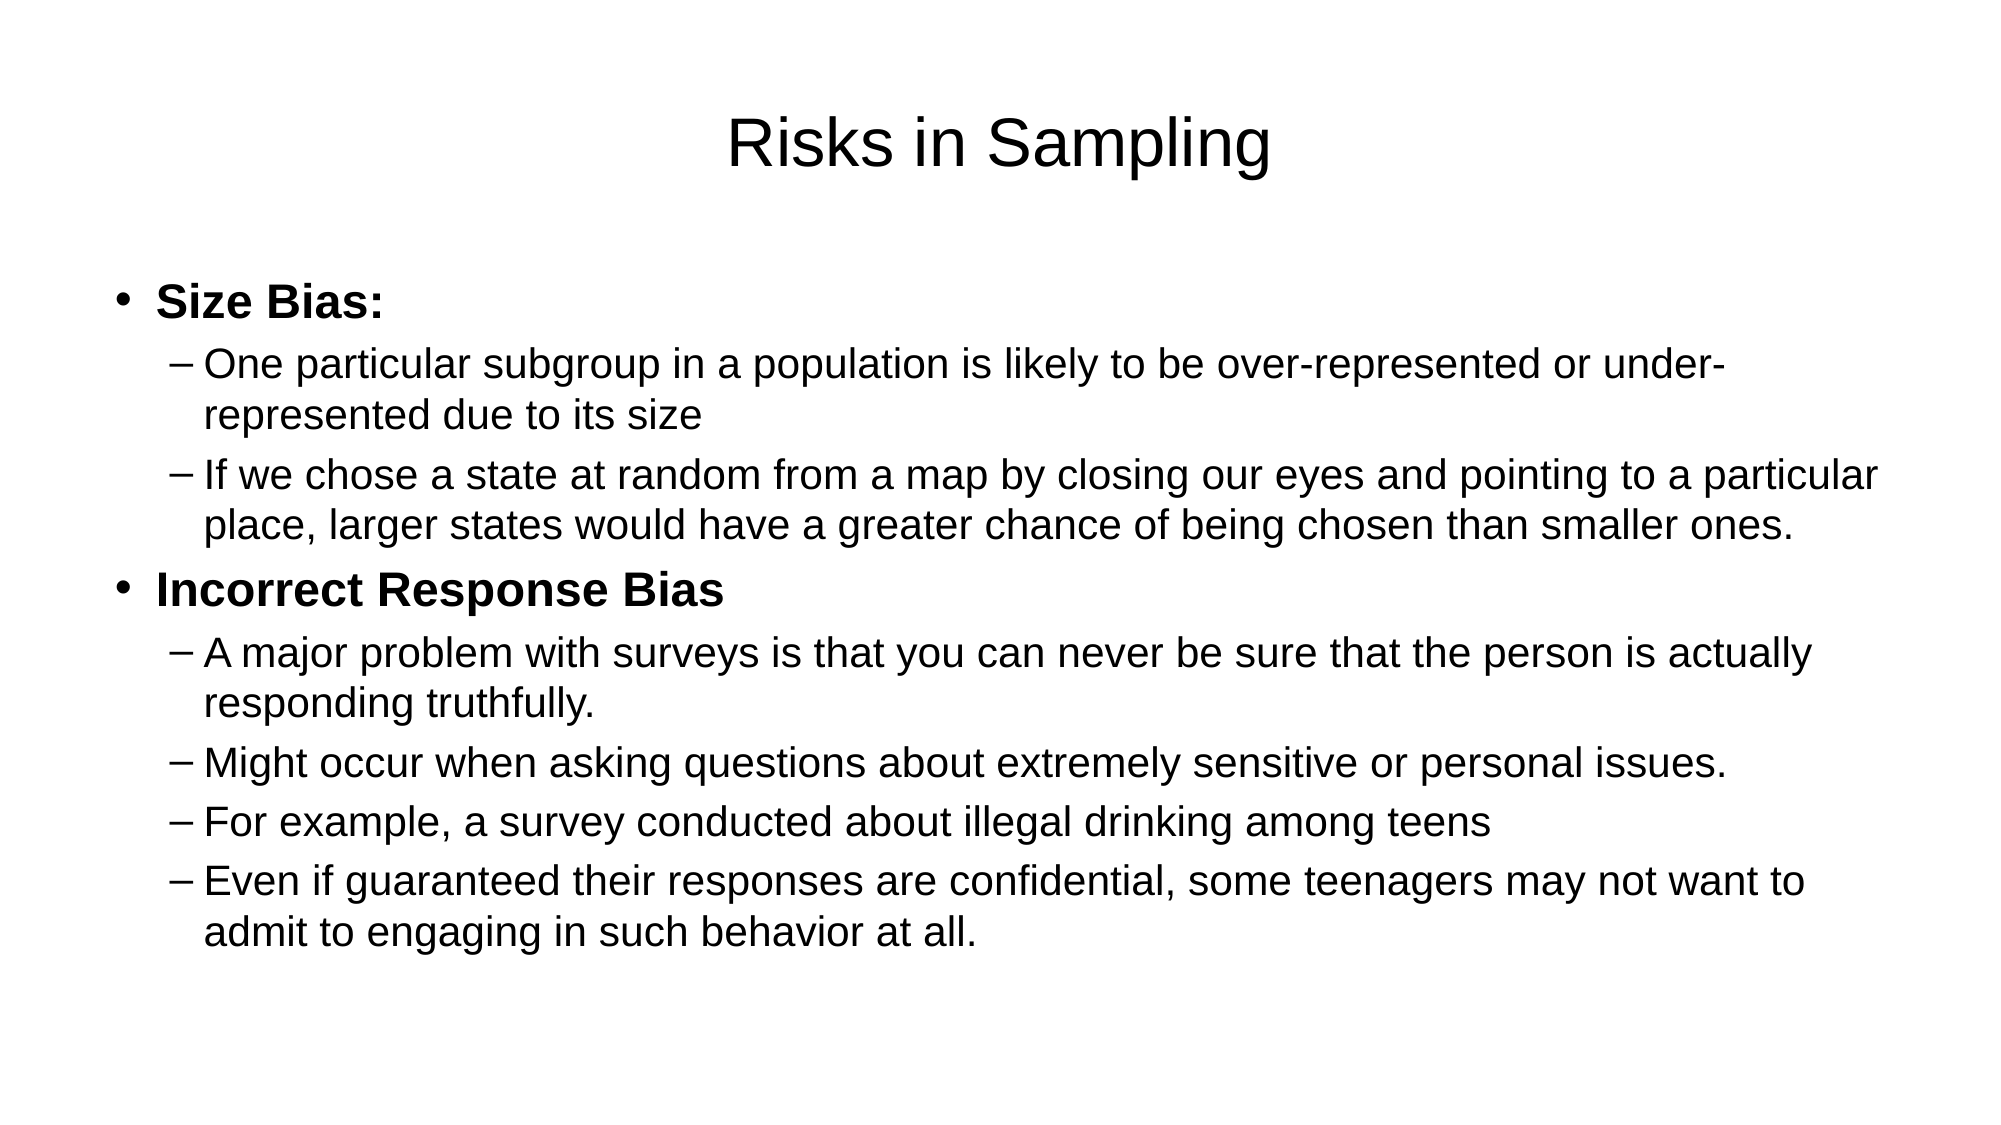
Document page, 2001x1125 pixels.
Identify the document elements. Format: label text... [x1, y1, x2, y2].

list Size Bias: One particular subgroup in a population is likely to be over-represented or under-represented due to its size If we chose a state at random from a map by closing our eyes and pointing to a particular place, larger states would have a greater chance of being chosen than smaller ones. Incorrect Response Bias A major problem with surveys is that you can never be sure that the person is actually responding truthfully. Might occur when asking questions about extremely sensitive or personal issues. For example, a survey conducted about illegal drinking among teens Even if guaranteed their responses are confidential, some teenagers may not want to admit to engaging in such behavior at all. [99, 262, 1900, 1005]
title Risks in Sampling [99, 45, 1900, 233]
